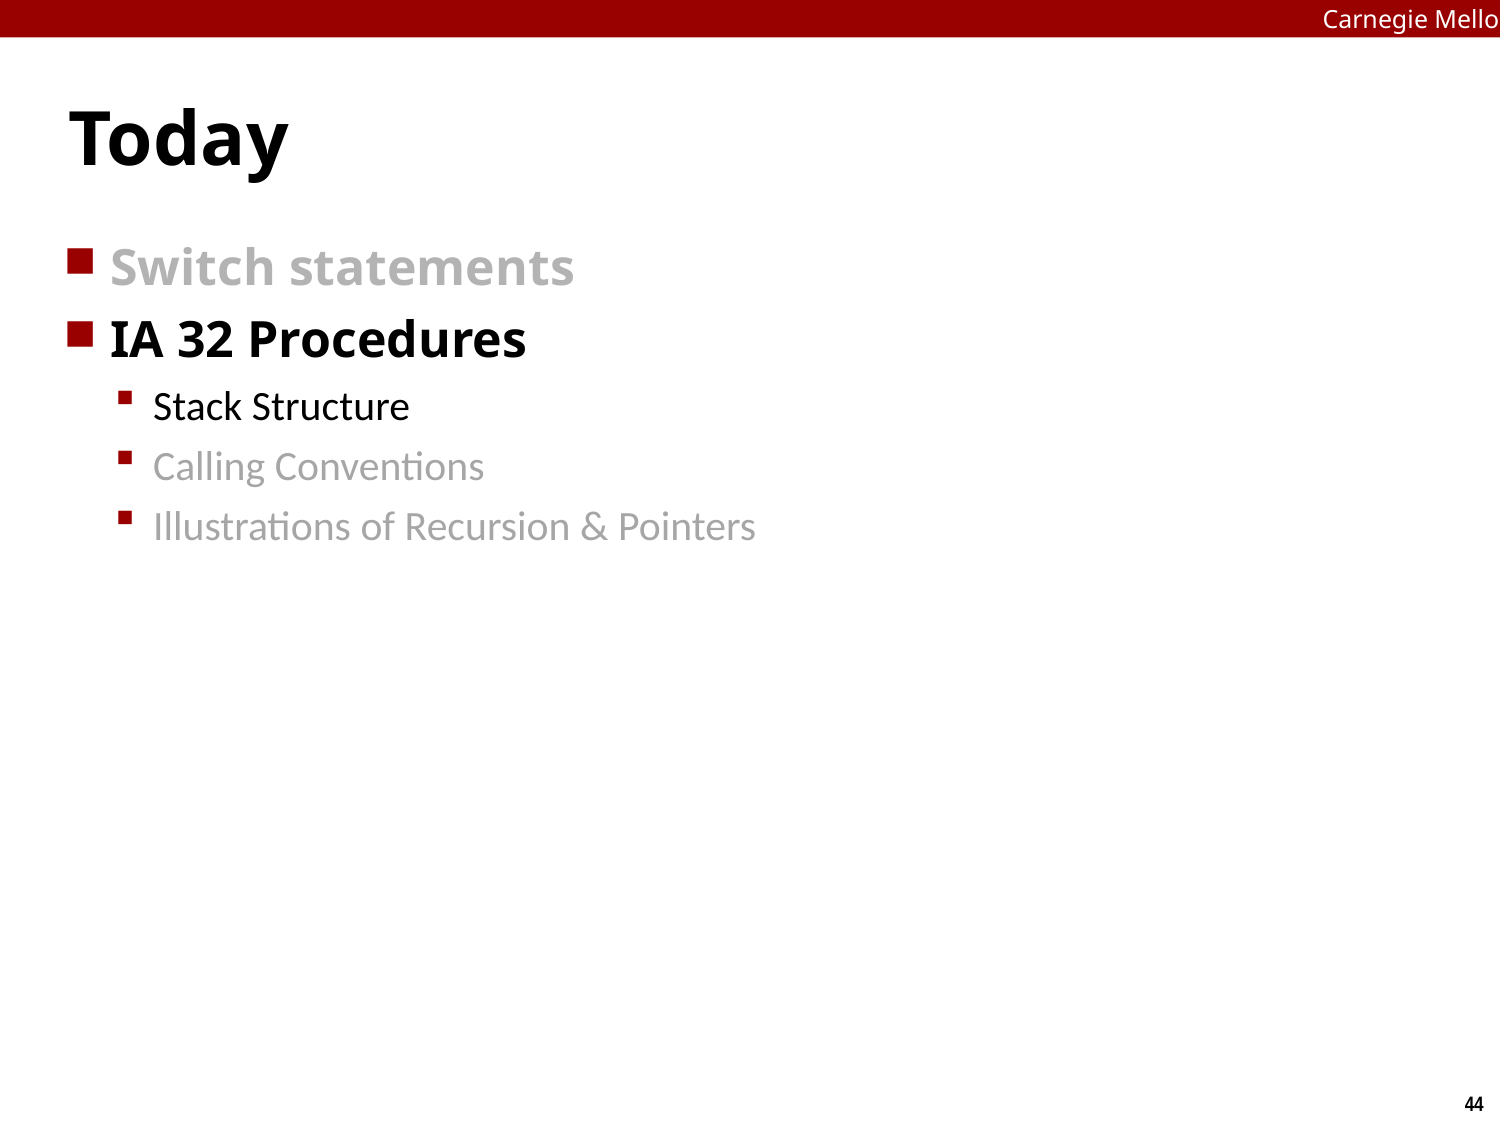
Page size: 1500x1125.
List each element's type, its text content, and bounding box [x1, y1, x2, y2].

text_box [0, 0, 1500, 38]
list Switch statements IA 32 Procedures Stack Structure Calling Conventions Illustrations of Recursion & Pointers [62, 228, 1438, 1122]
text_box Carnegie Mellon [1322, 3, 1500, 33]
title Today [62, 41, 1438, 228]
